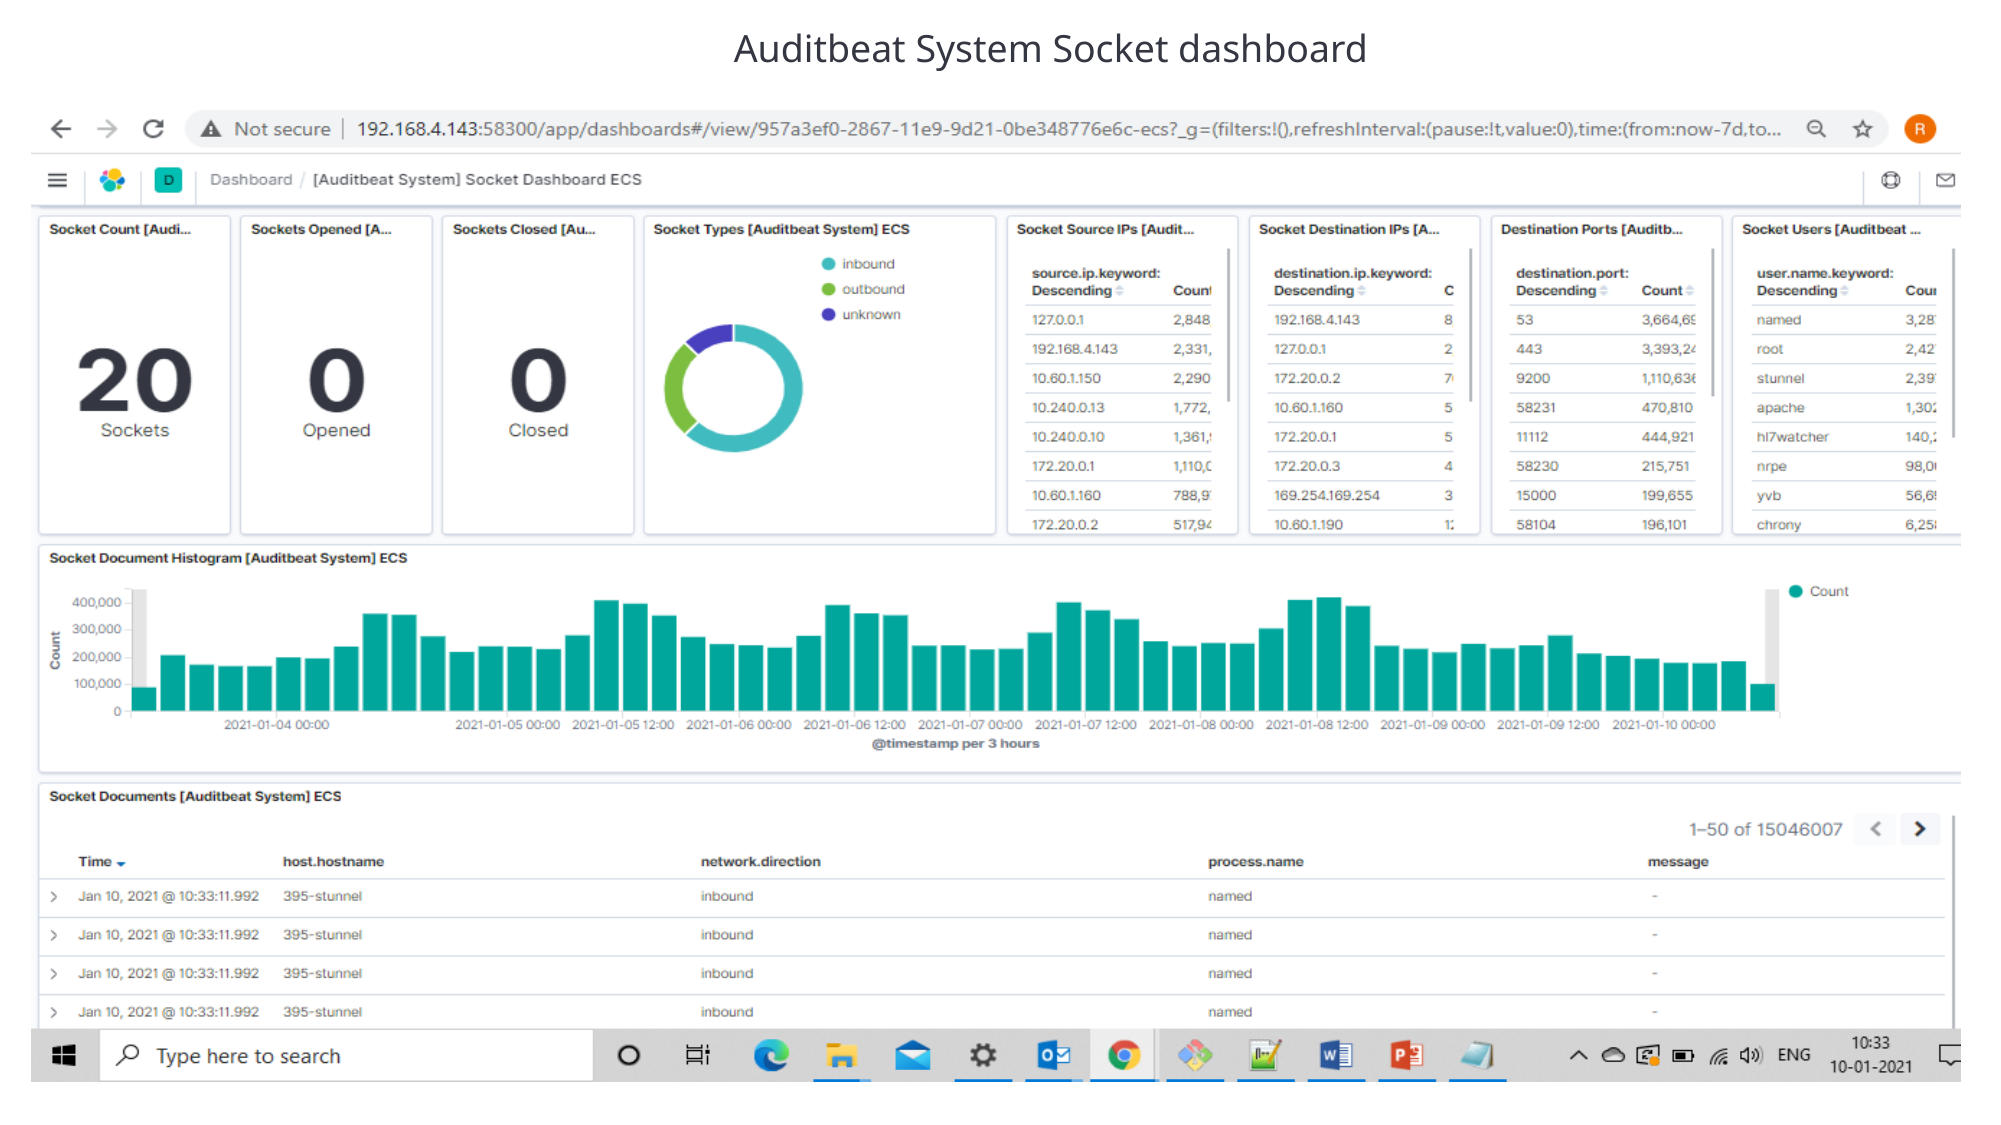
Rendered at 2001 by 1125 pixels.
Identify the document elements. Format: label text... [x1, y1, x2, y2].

picture [31, 105, 1961, 1082]
text_box Auditbeat System Socket dashboard [604, 17, 1498, 78]
